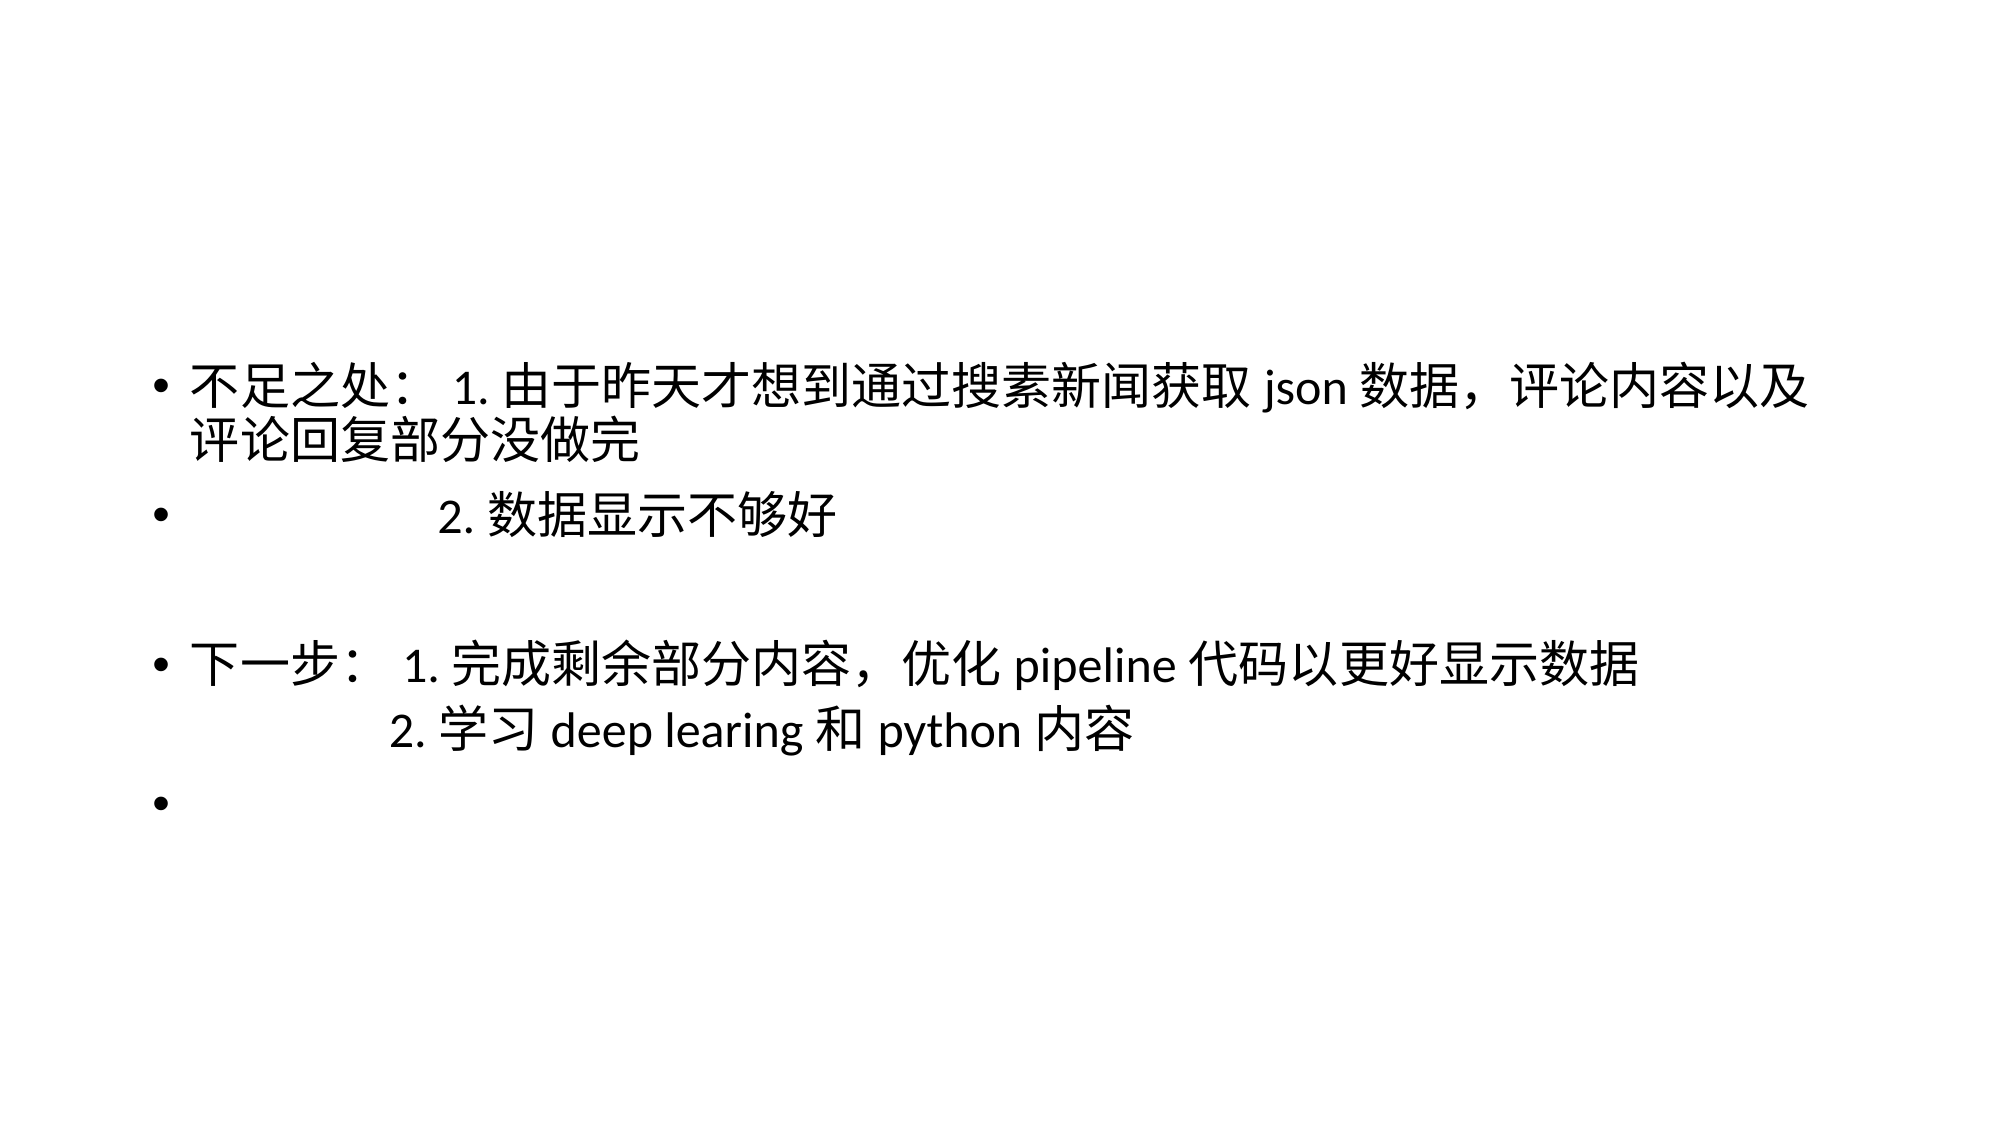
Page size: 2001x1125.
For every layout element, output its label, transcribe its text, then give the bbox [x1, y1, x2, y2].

list 不足之处：1.由于昨天才想到通过搜素新闻获取json数据，评论内容以及评论回复部分没做完 2.数据显示不够好 下一步：1.完成剩余部分内容，优化pipeline代码以更好显示数据 2.学习deep learing和python内容 [137, 198, 1863, 972]
